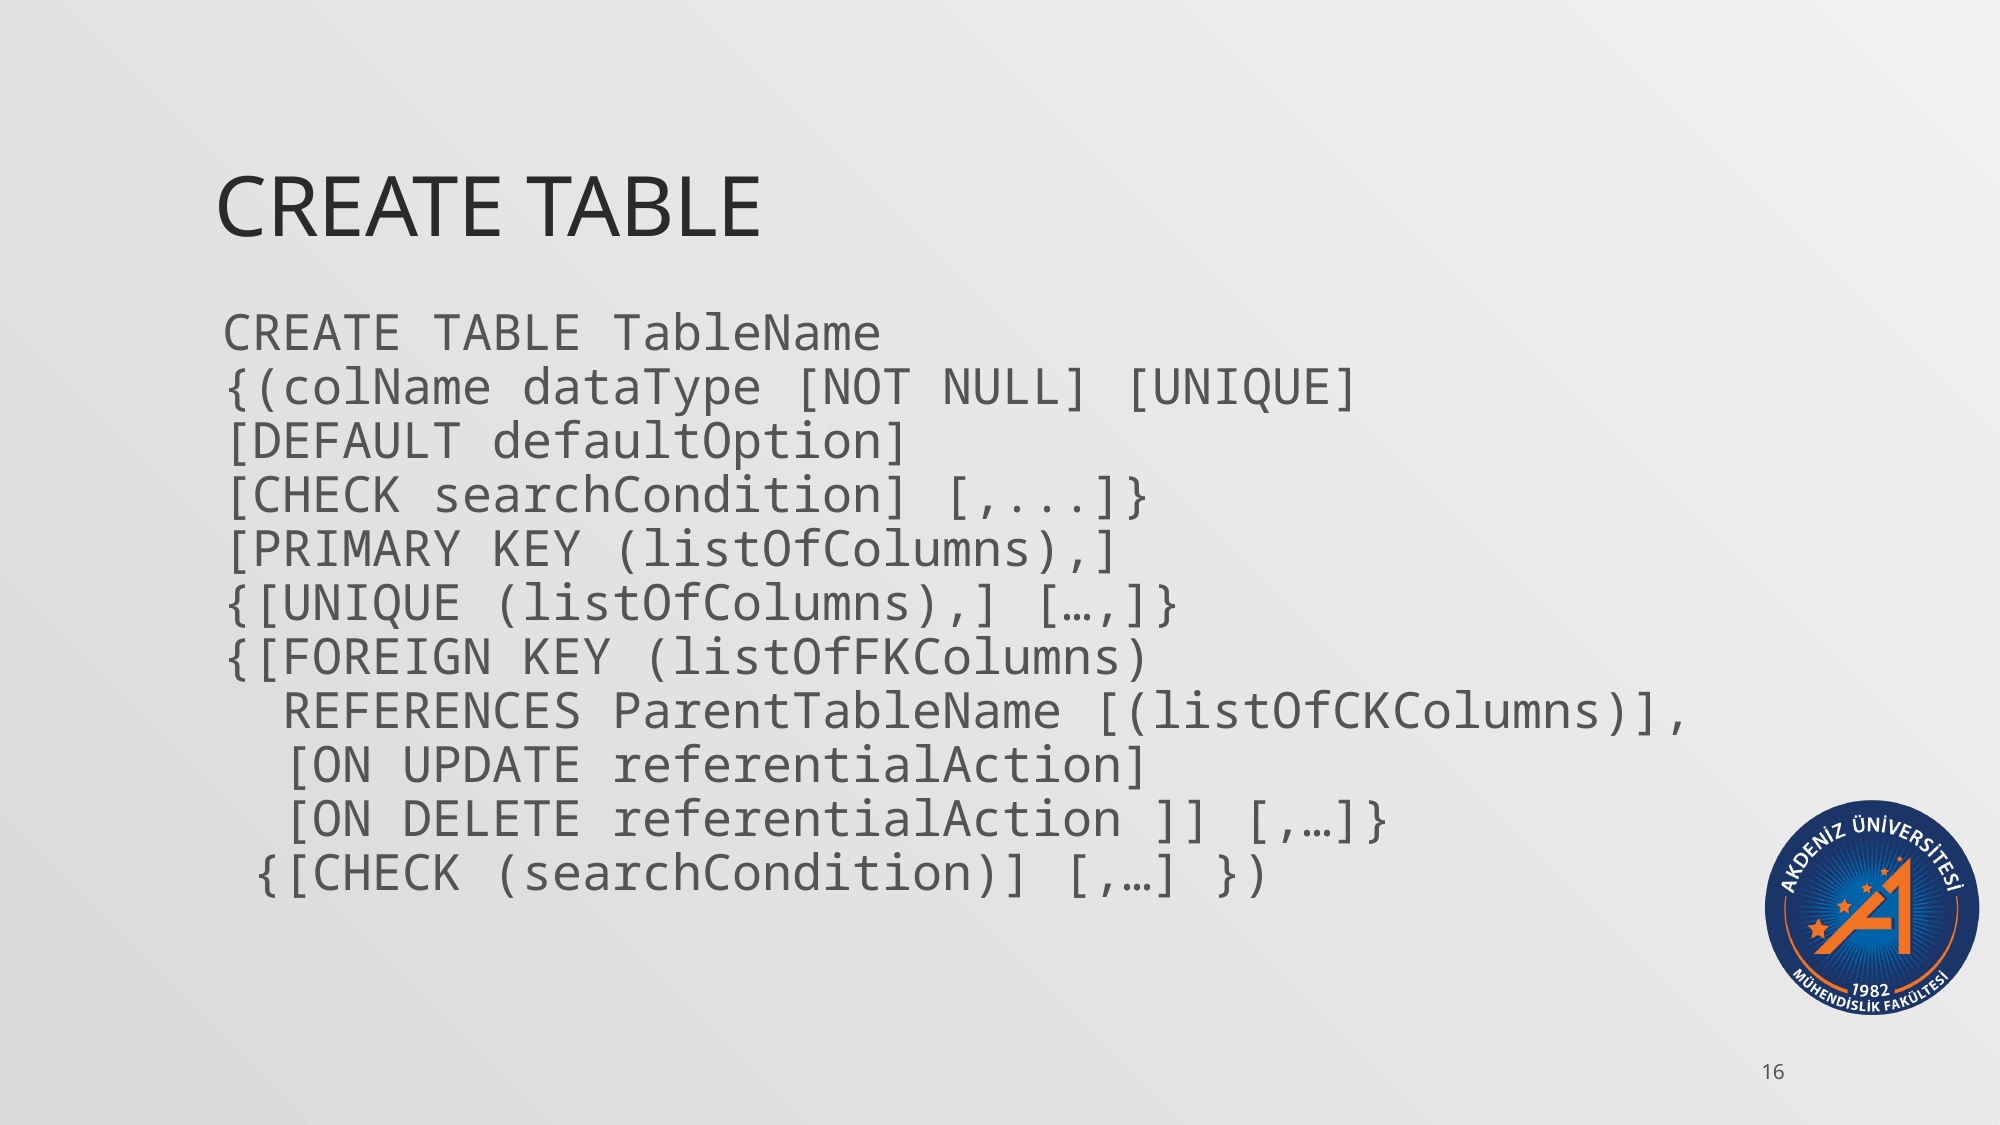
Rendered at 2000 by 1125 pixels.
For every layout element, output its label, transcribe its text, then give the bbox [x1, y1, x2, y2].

slide_number 16 [1612, 1057, 1800, 1088]
title CREATE Table [199, 45, 1800, 263]
list CREATE TABLE TableName {(colName dataType [NOT NULL] [UNIQUE] [DEFAULT defaultOption] [CHECK searchCondition] [,...]} [PRIMARY KEY (listOfColumns),] {[UNIQUE (listOfColumns),] […,]} {[FOREIGN KEY (listOfFKColumns) REFERENCES ParentTableName [(listOfCKColumns)], [ON UPDATE referentialAction] [ON DELETE referentialAction ]] [,…]} {[CHECK (searchCondition)] [,…] }) [199, 299, 1800, 1013]
picture [1744, 779, 2000, 1036]
